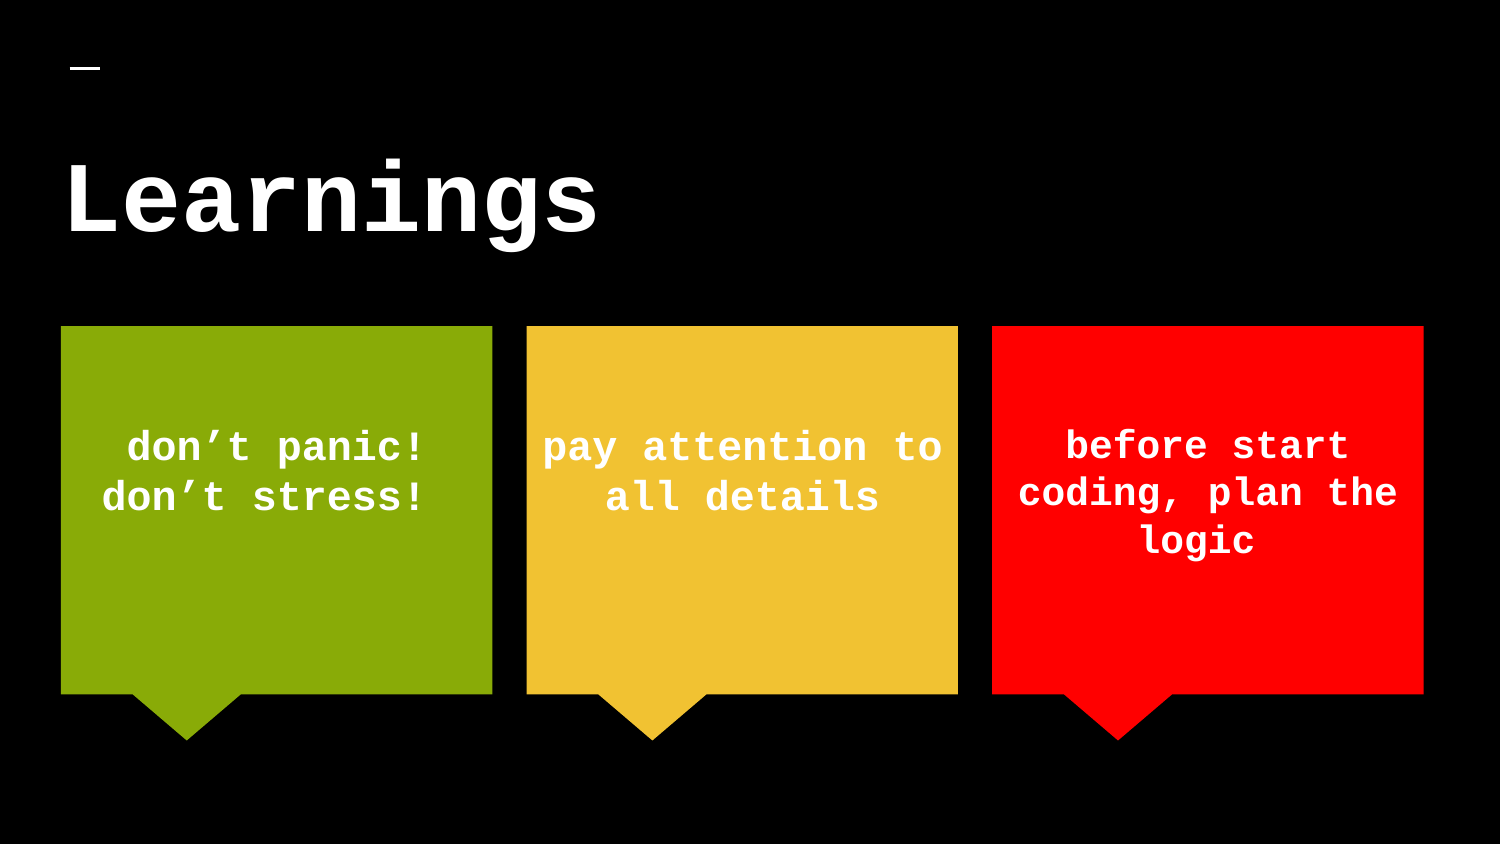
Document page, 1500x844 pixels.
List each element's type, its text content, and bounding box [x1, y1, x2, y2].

title pay attention to all details [526, 326, 958, 656]
title Learnings [46, 116, 1461, 285]
text_box [992, 656, 1424, 741]
text_box [526, 656, 958, 741]
title don’t panic! don’t stress! [61, 326, 493, 656]
text_box [60, 326, 493, 741]
title before start coding, plan the logic [992, 326, 1424, 656]
